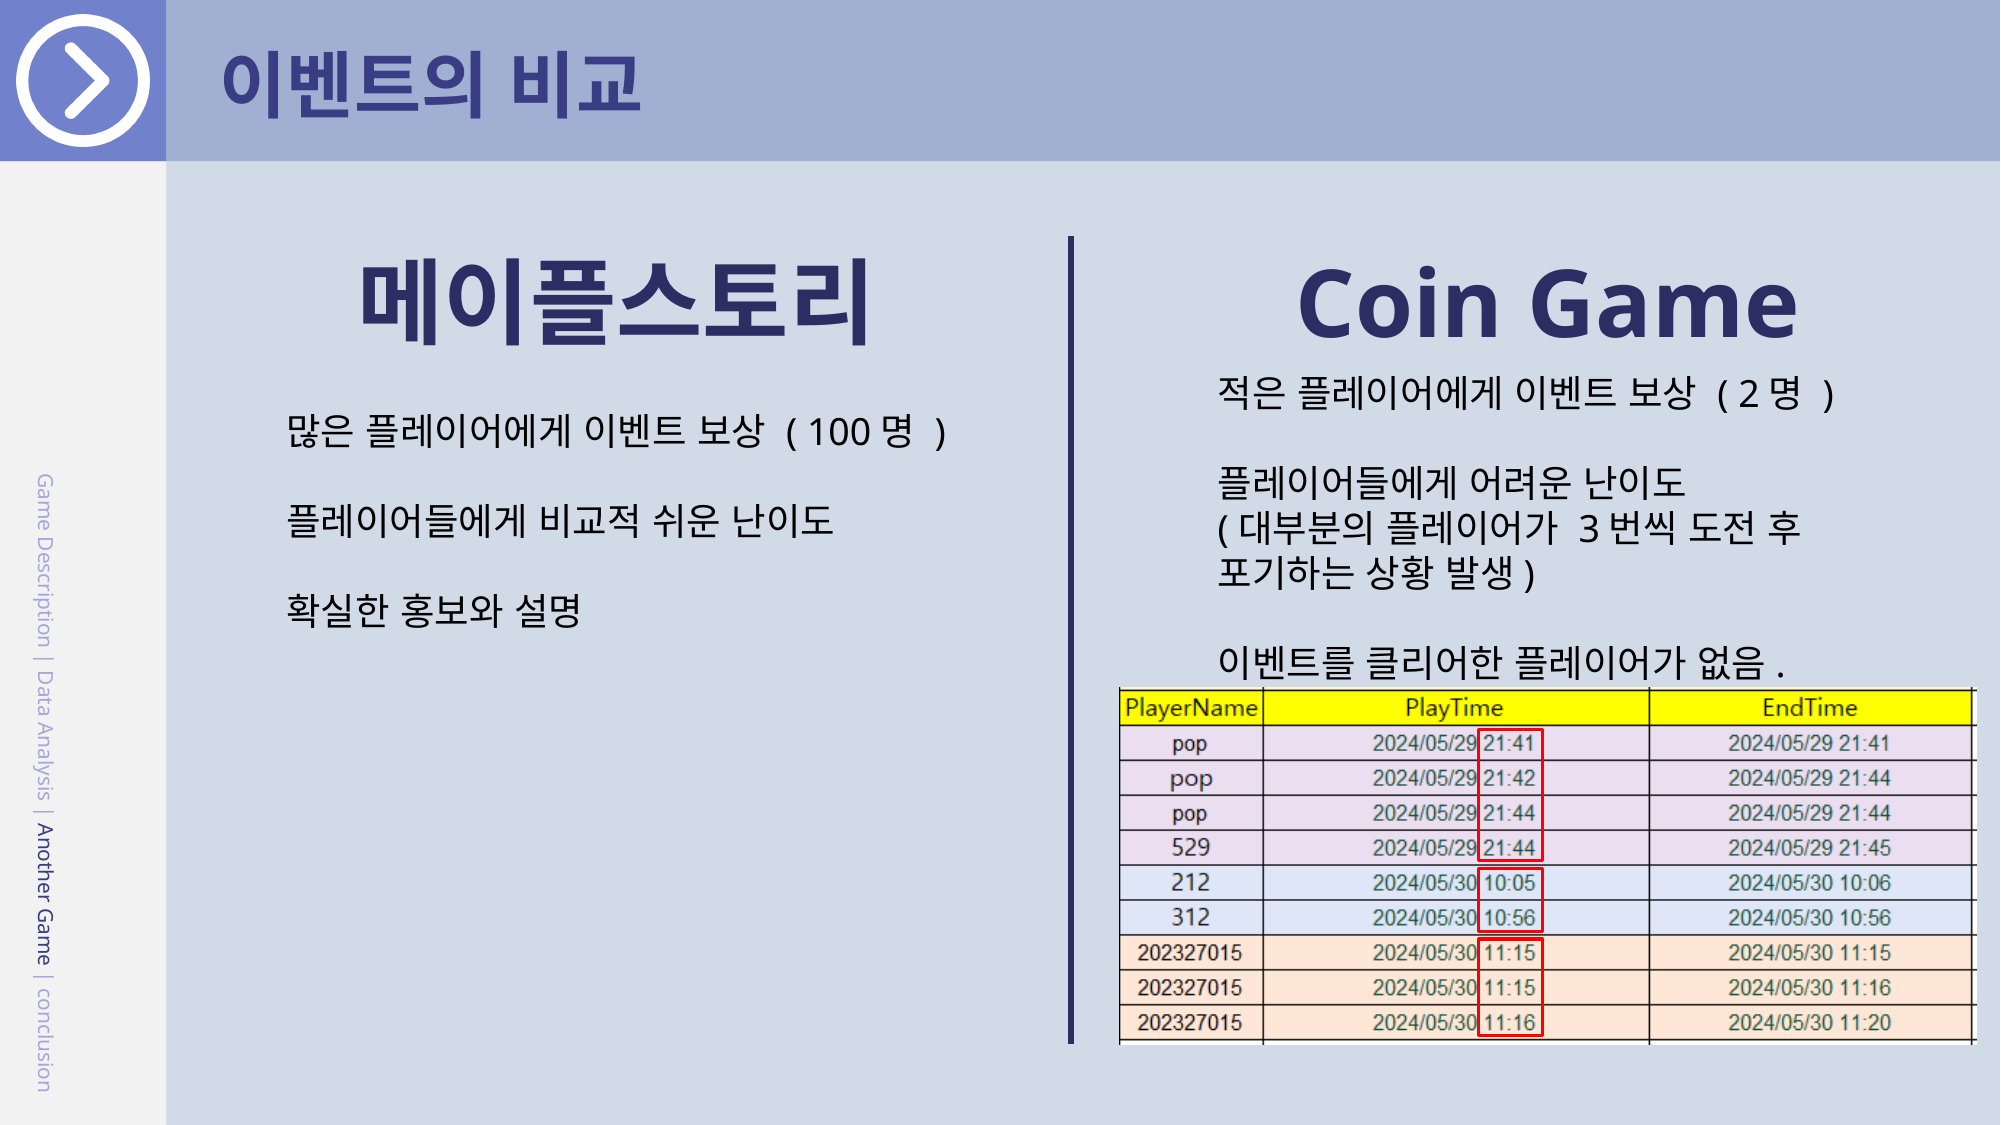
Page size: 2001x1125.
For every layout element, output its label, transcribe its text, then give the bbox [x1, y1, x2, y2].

text_box Game Description | Data Analysis | Another Game | conclusion [26, 458, 67, 1108]
text_box Coin Game [1164, 236, 1932, 364]
text_box 적은 플레이어에게 이벤트 보상 ( 2명 ) 플레이어들에게 어려운 난이도 (대부분의 플레이어가 3번씩 도전 후 포기하는 상황 발생) 이벤트를 클리어한 플레이어가 없음. [1203, 362, 1893, 685]
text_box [1118, 686, 1977, 1045]
text_box 이벤트의 비교 [204, 32, 1487, 135]
text_box 많은 플레이어에게 이벤트 보상 ( 100명 ) 플레이어들에게 비교적 쉬운 난이도 확실한 홍보와 설명 [271, 400, 962, 641]
text_box 메이플스토리 [233, 236, 1000, 364]
